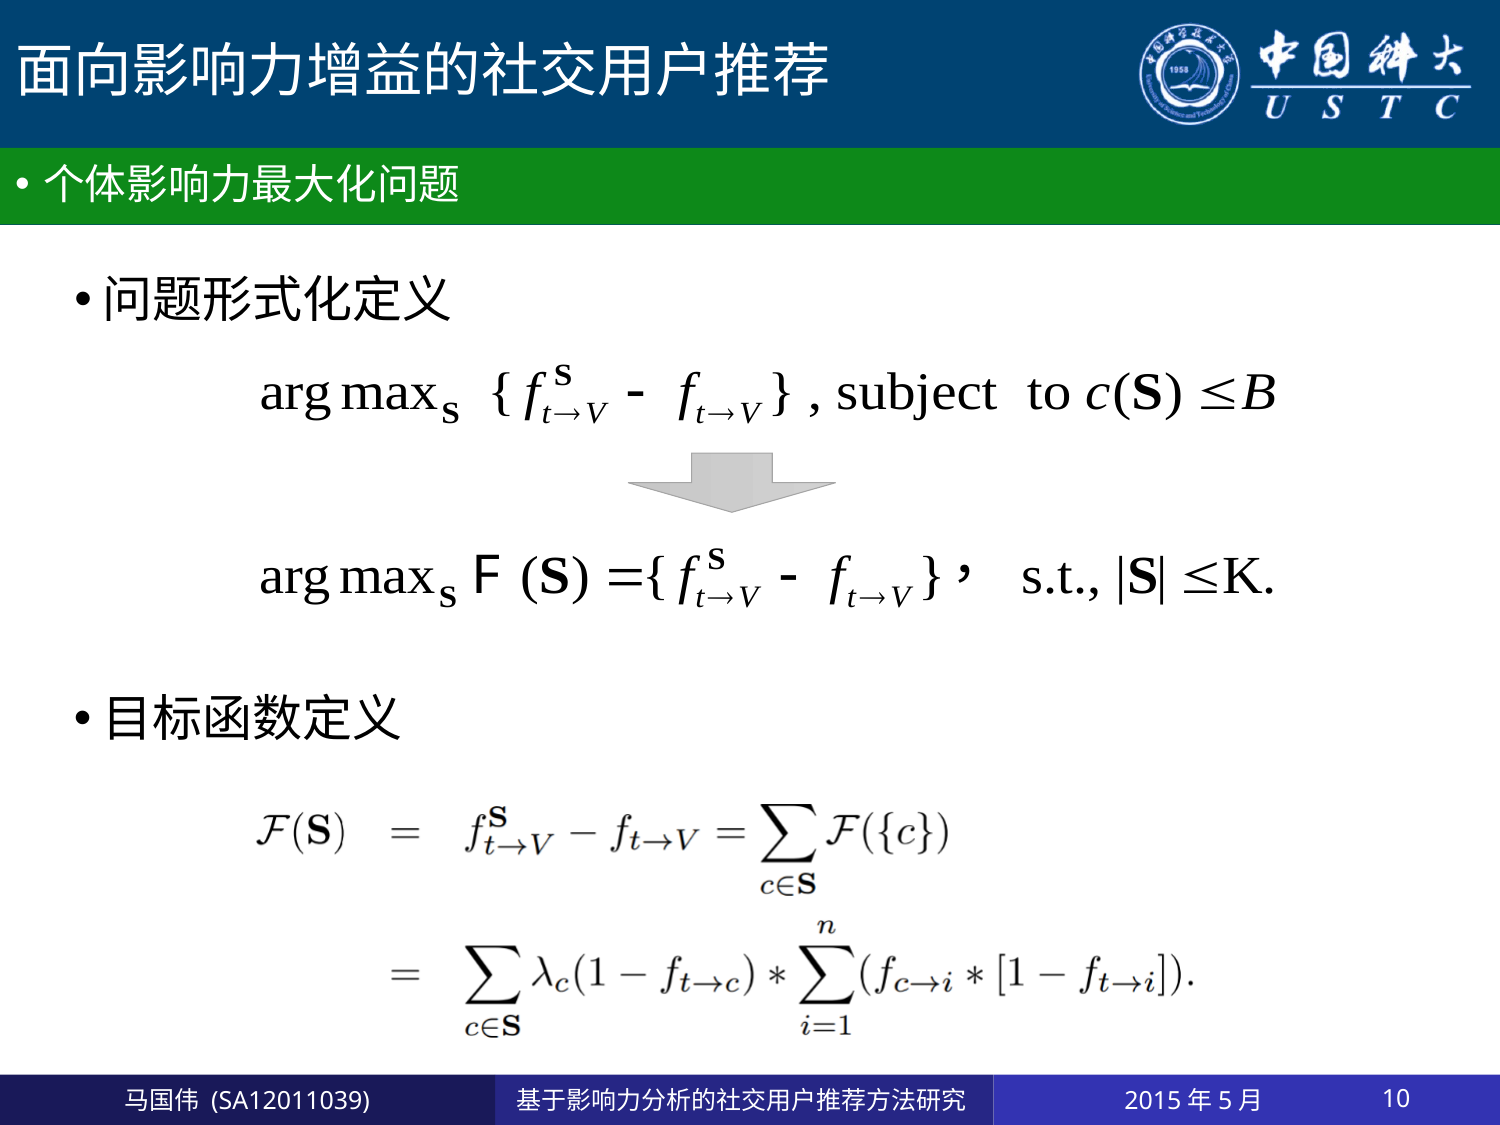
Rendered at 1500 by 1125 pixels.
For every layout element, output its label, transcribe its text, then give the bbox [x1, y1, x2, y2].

slide_number 10 [1331, 1077, 1411, 1123]
picture [251, 800, 1198, 1040]
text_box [251, 535, 1286, 621]
text_box 目标函数定义 [58, 685, 1442, 781]
text_box [627, 452, 836, 513]
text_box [251, 351, 1286, 436]
list 个体影响力最大化问题 [0, 147, 1500, 225]
list 问题形式化定义 [59, 266, 1442, 350]
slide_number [1056, 1077, 1331, 1123]
title 面向影响力增益的社交用户推荐 [0, 0, 1500, 146]
